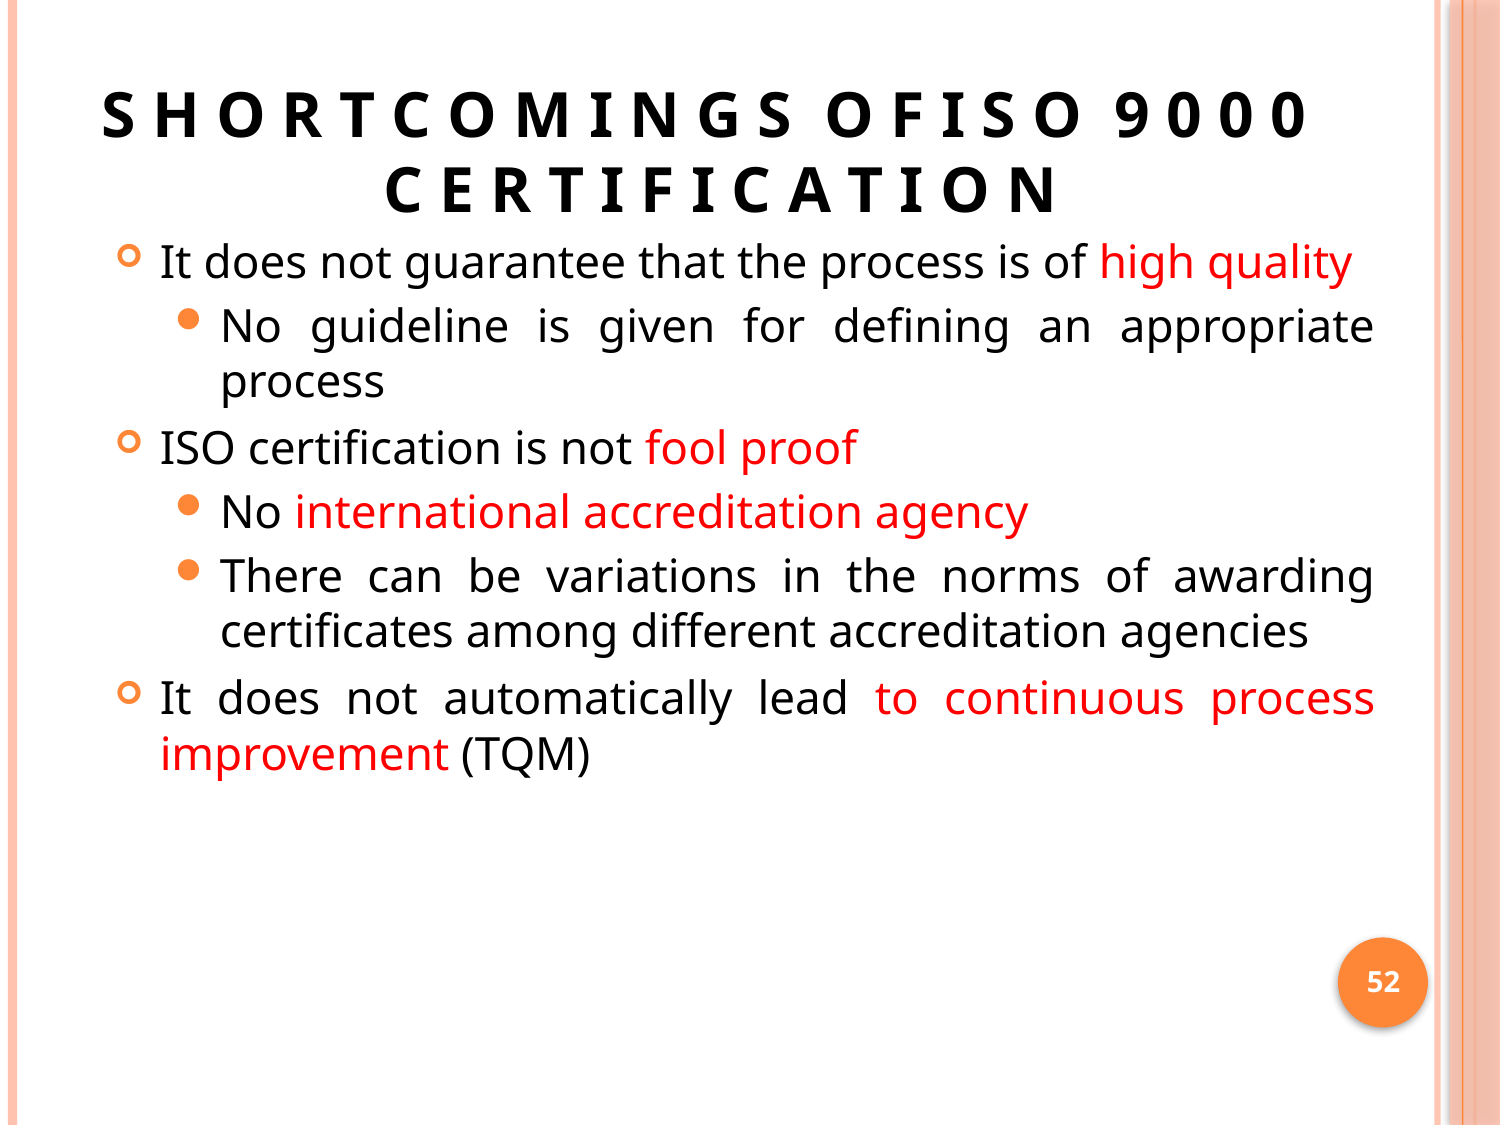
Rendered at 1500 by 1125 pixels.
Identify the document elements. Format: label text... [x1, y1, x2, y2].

slide_number 52 [1333, 940, 1434, 1027]
title S H O R T C O M I N G S O F I S O 9 0 0 0 C E R T I F I C A T I O N [75, 45, 1350, 233]
list It does not guarantee that the process is of high quality No guideline is given for defining an appropriate process ISO certification is not fool proof No international accreditation agency There can be variations in the norms of awarding certificates among different accreditation agencies It does not automatically lead to continuous process improvement (TQM) [99, 224, 1391, 1075]
